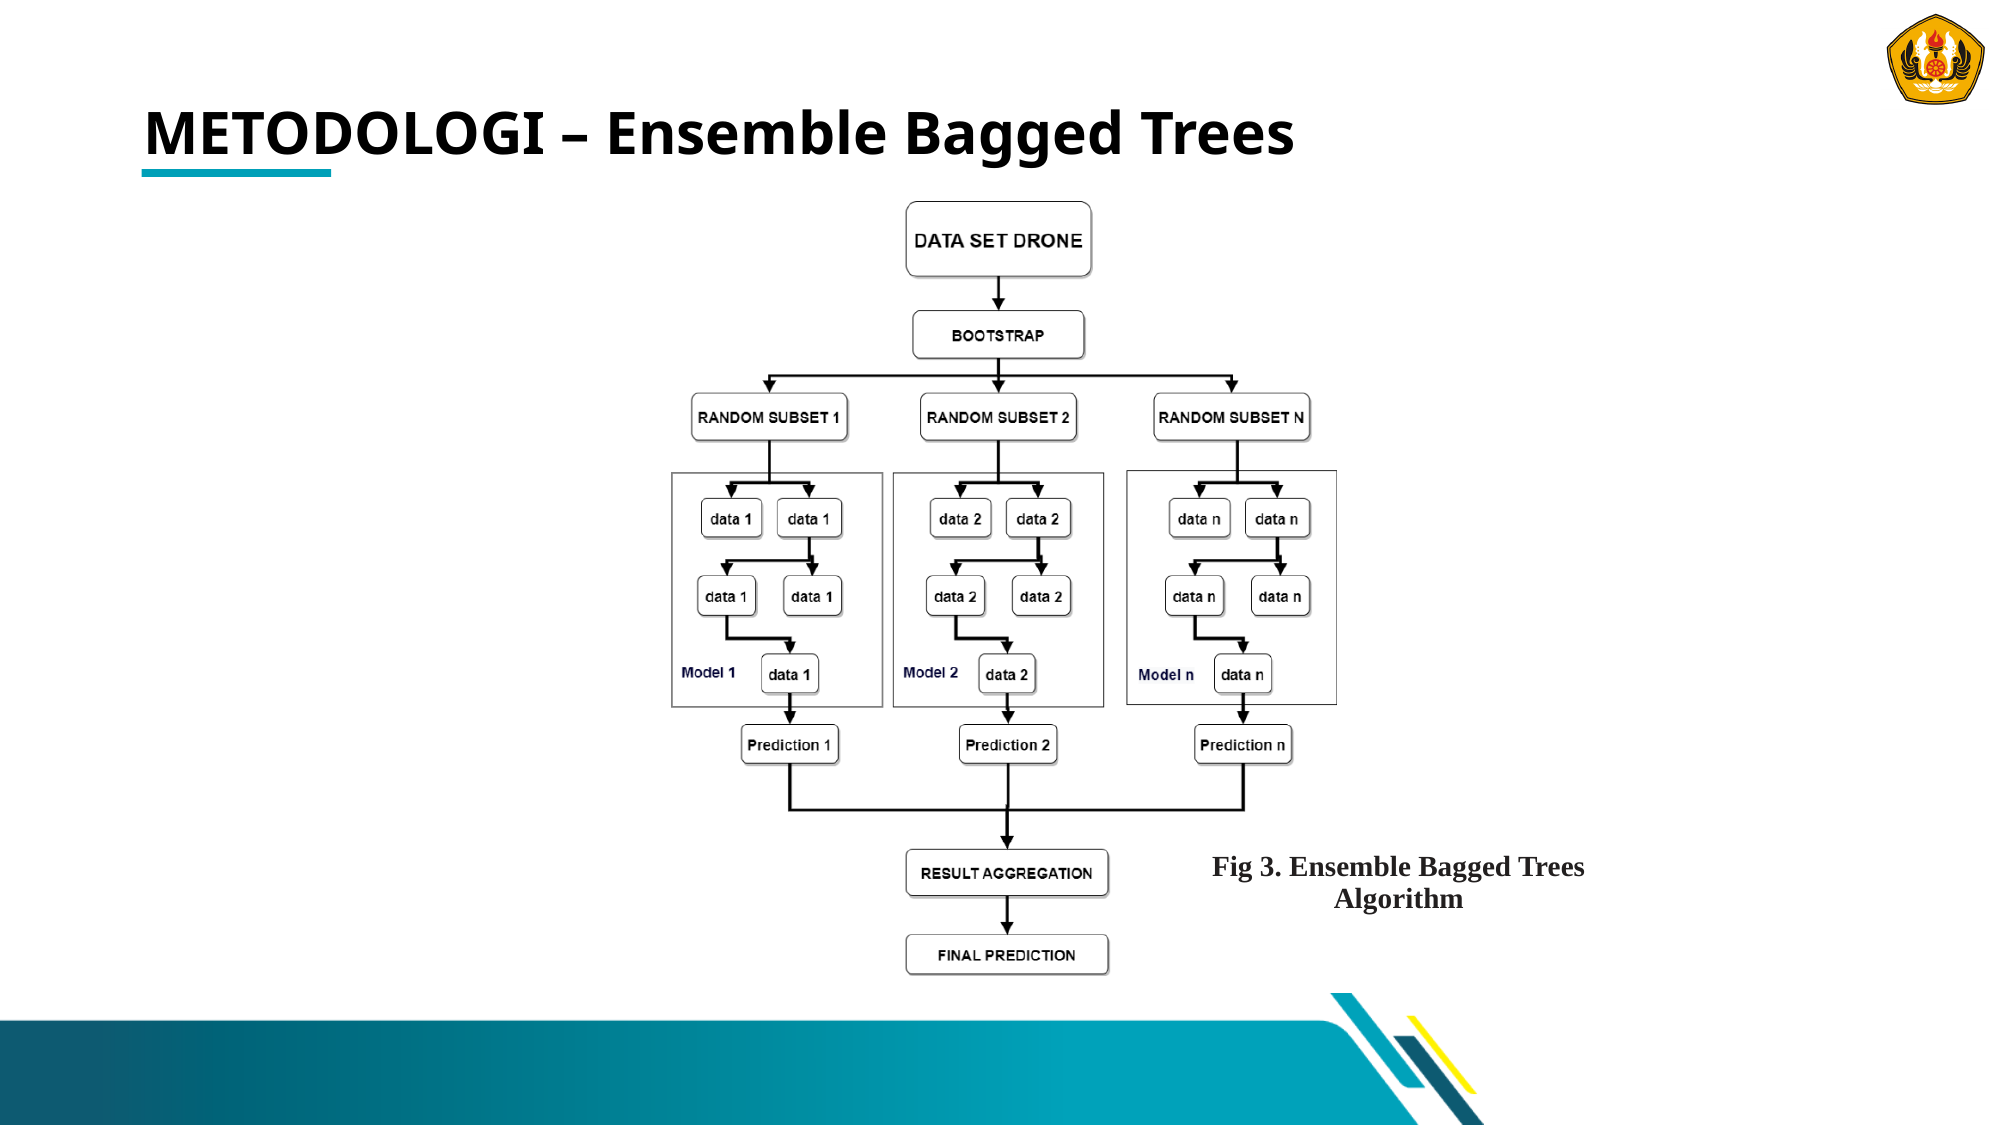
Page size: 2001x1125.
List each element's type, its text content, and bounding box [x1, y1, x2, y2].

picture [671, 201, 1337, 976]
picture [0, 993, 1184, 1125]
list Fig 3. Ensemble Bagged Trees Algorithm [1184, 844, 1613, 1125]
picture [1881, 8, 1989, 110]
title METODOLOGI – Ensemble Bagged Trees [128, 88, 1924, 184]
